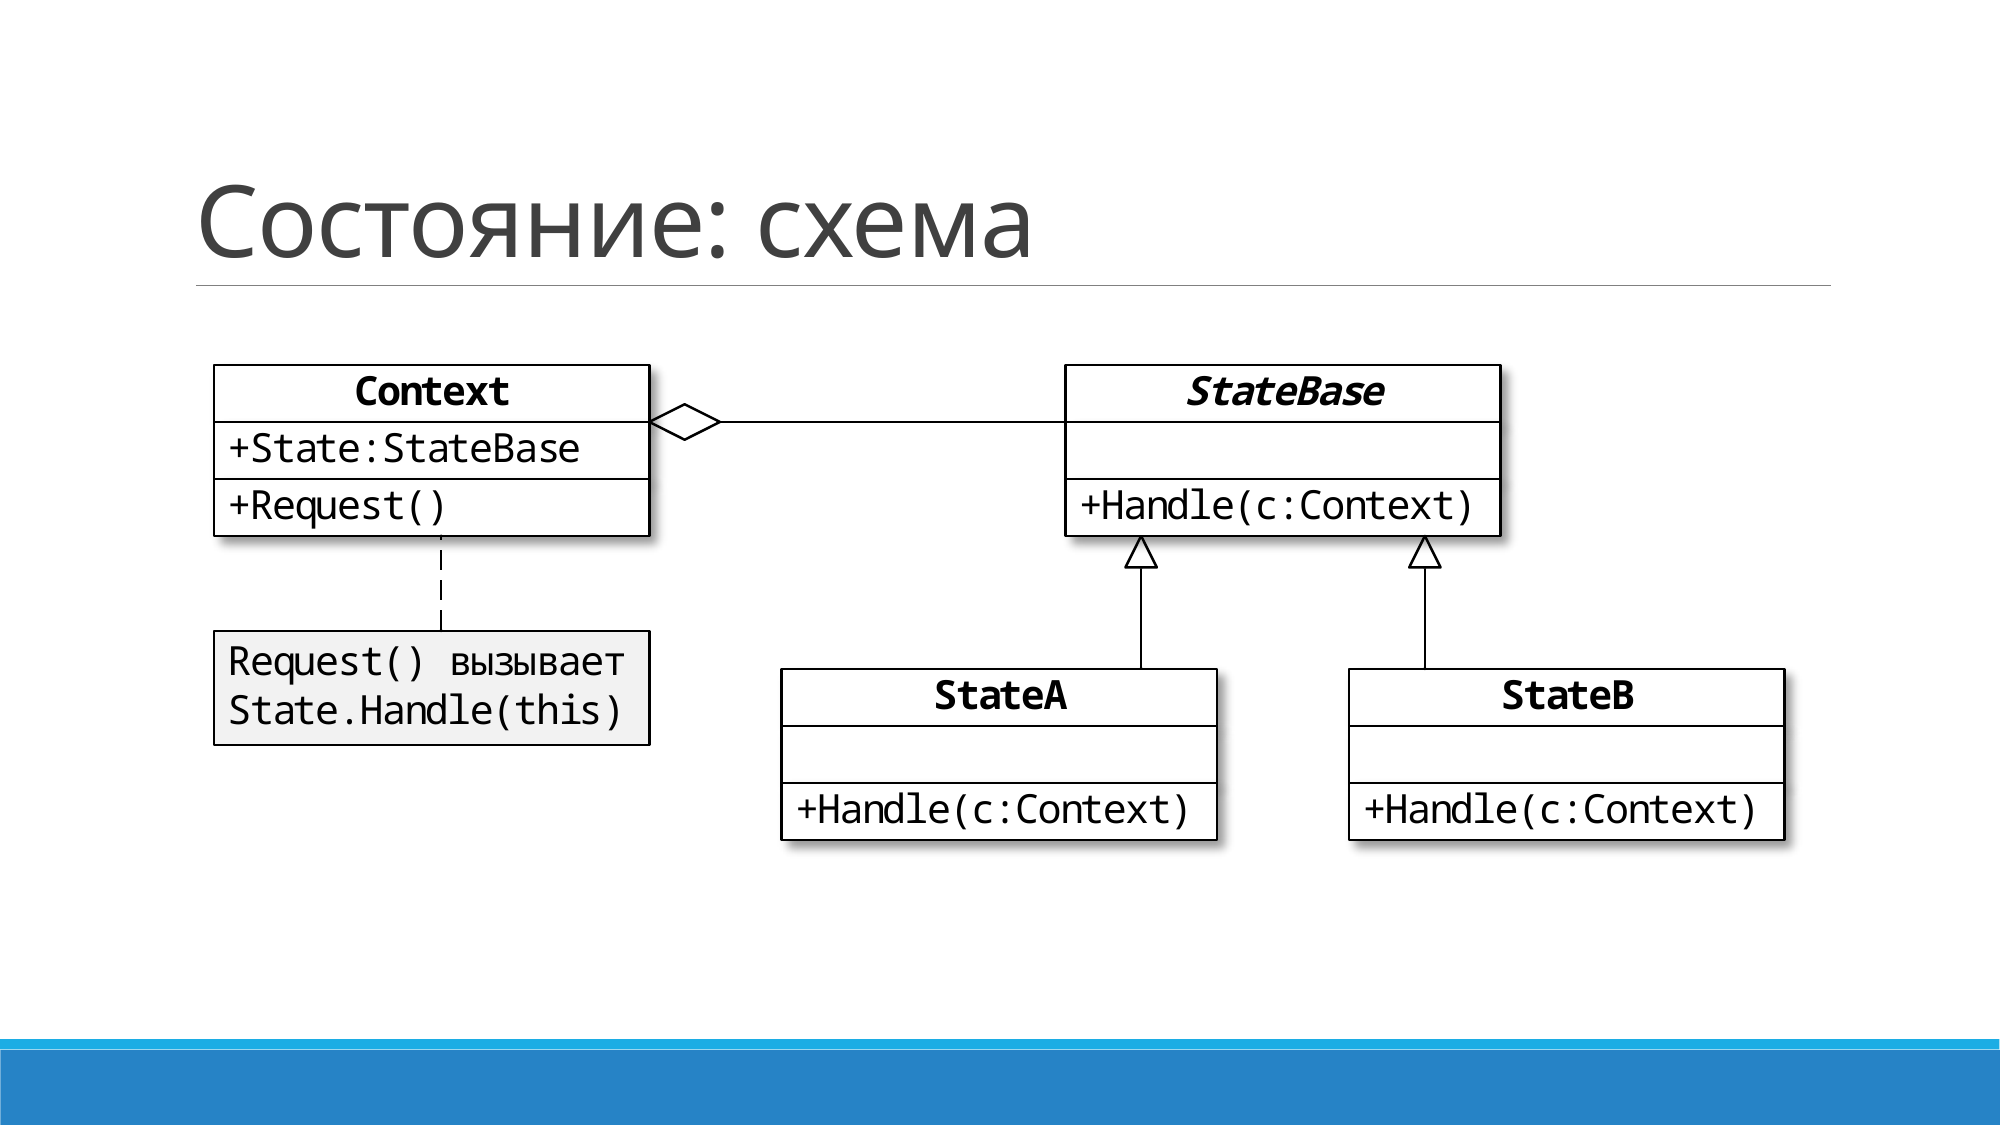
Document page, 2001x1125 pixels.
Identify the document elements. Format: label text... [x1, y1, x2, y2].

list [202, 353, 1808, 862]
title Состояние: схема [180, 47, 1830, 285]
